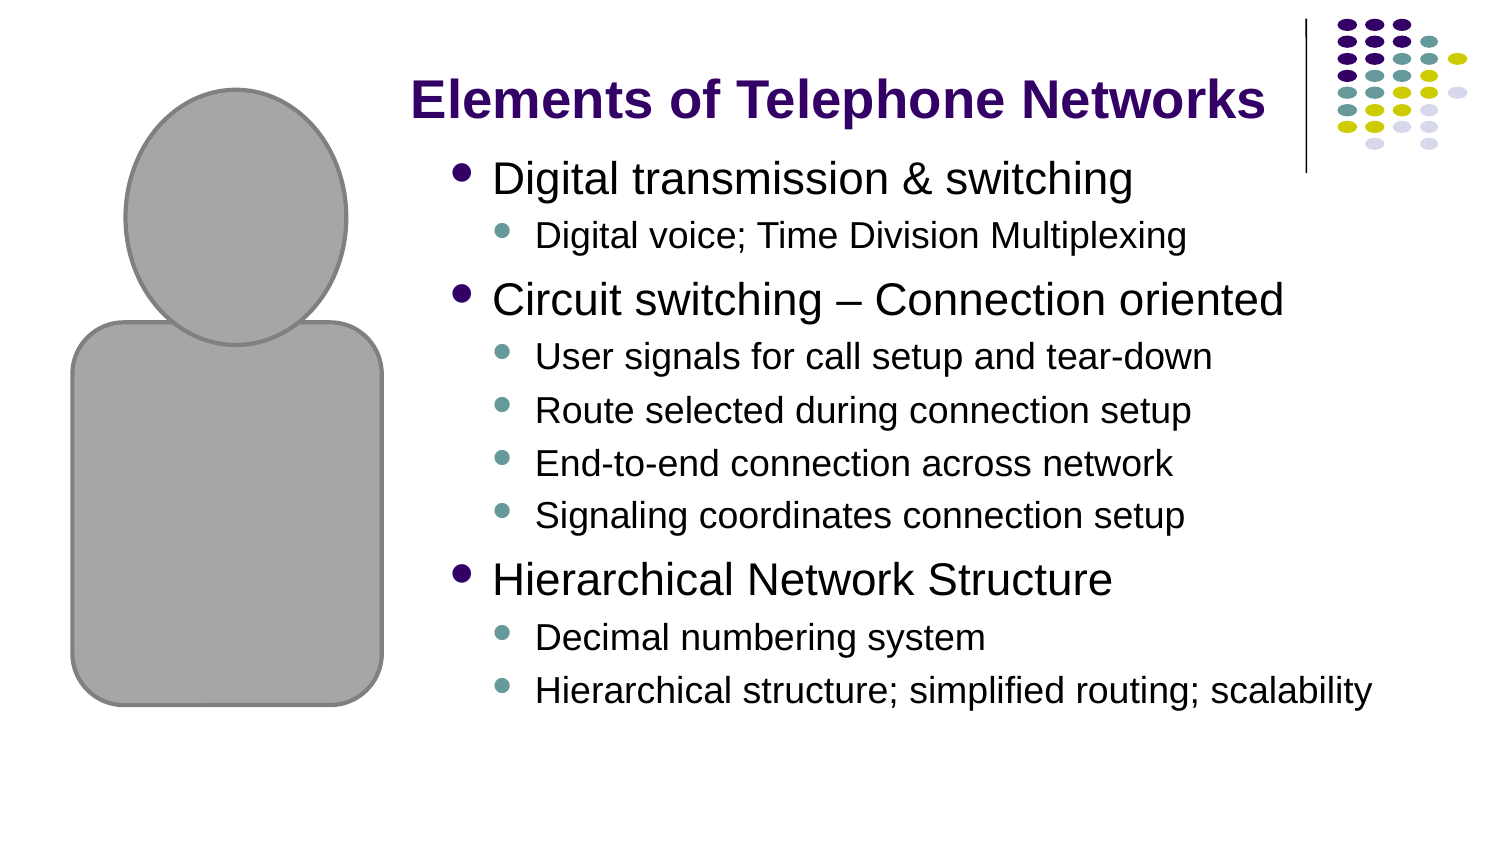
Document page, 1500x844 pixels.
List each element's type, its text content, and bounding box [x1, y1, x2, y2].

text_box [72, 89, 382, 706]
title Elements of Telephone Networks [395, 11, 1313, 138]
list Digital transmission & switching Digital voice; Time Division Multiplexing Circuit switching – Connection oriented User signals for call setup and tear-down Route selected during connection setup End-to-end connection across network Signaling coordinates connection setup Hierarchical Network Structure Decimal numbering system Hierarchical structure; simplified routing; scalability [434, 147, 1441, 712]
